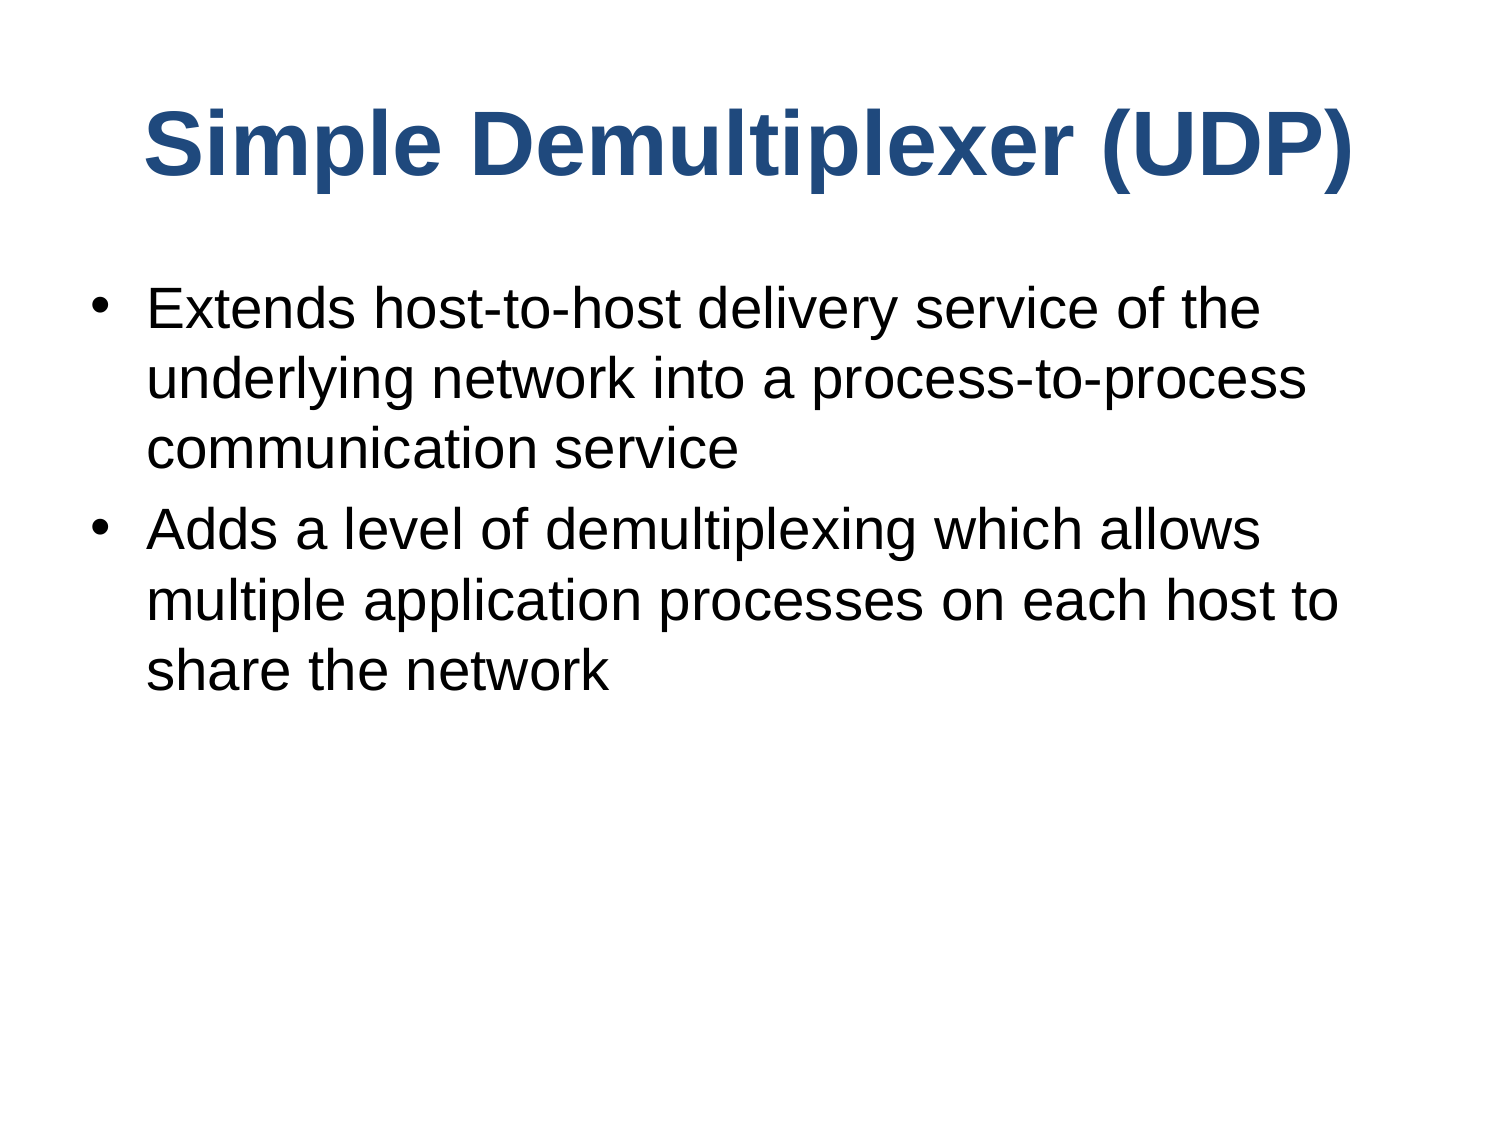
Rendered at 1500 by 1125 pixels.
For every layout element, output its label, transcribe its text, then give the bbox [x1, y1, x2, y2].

list Extends host-to-host delivery service of the underlying network into a process-to-process communication service Adds a level of demultiplexing which allows multiple application processes on each host to share the network [75, 262, 1425, 1005]
title Simple Demultiplexer (UDP) [75, 45, 1425, 233]
